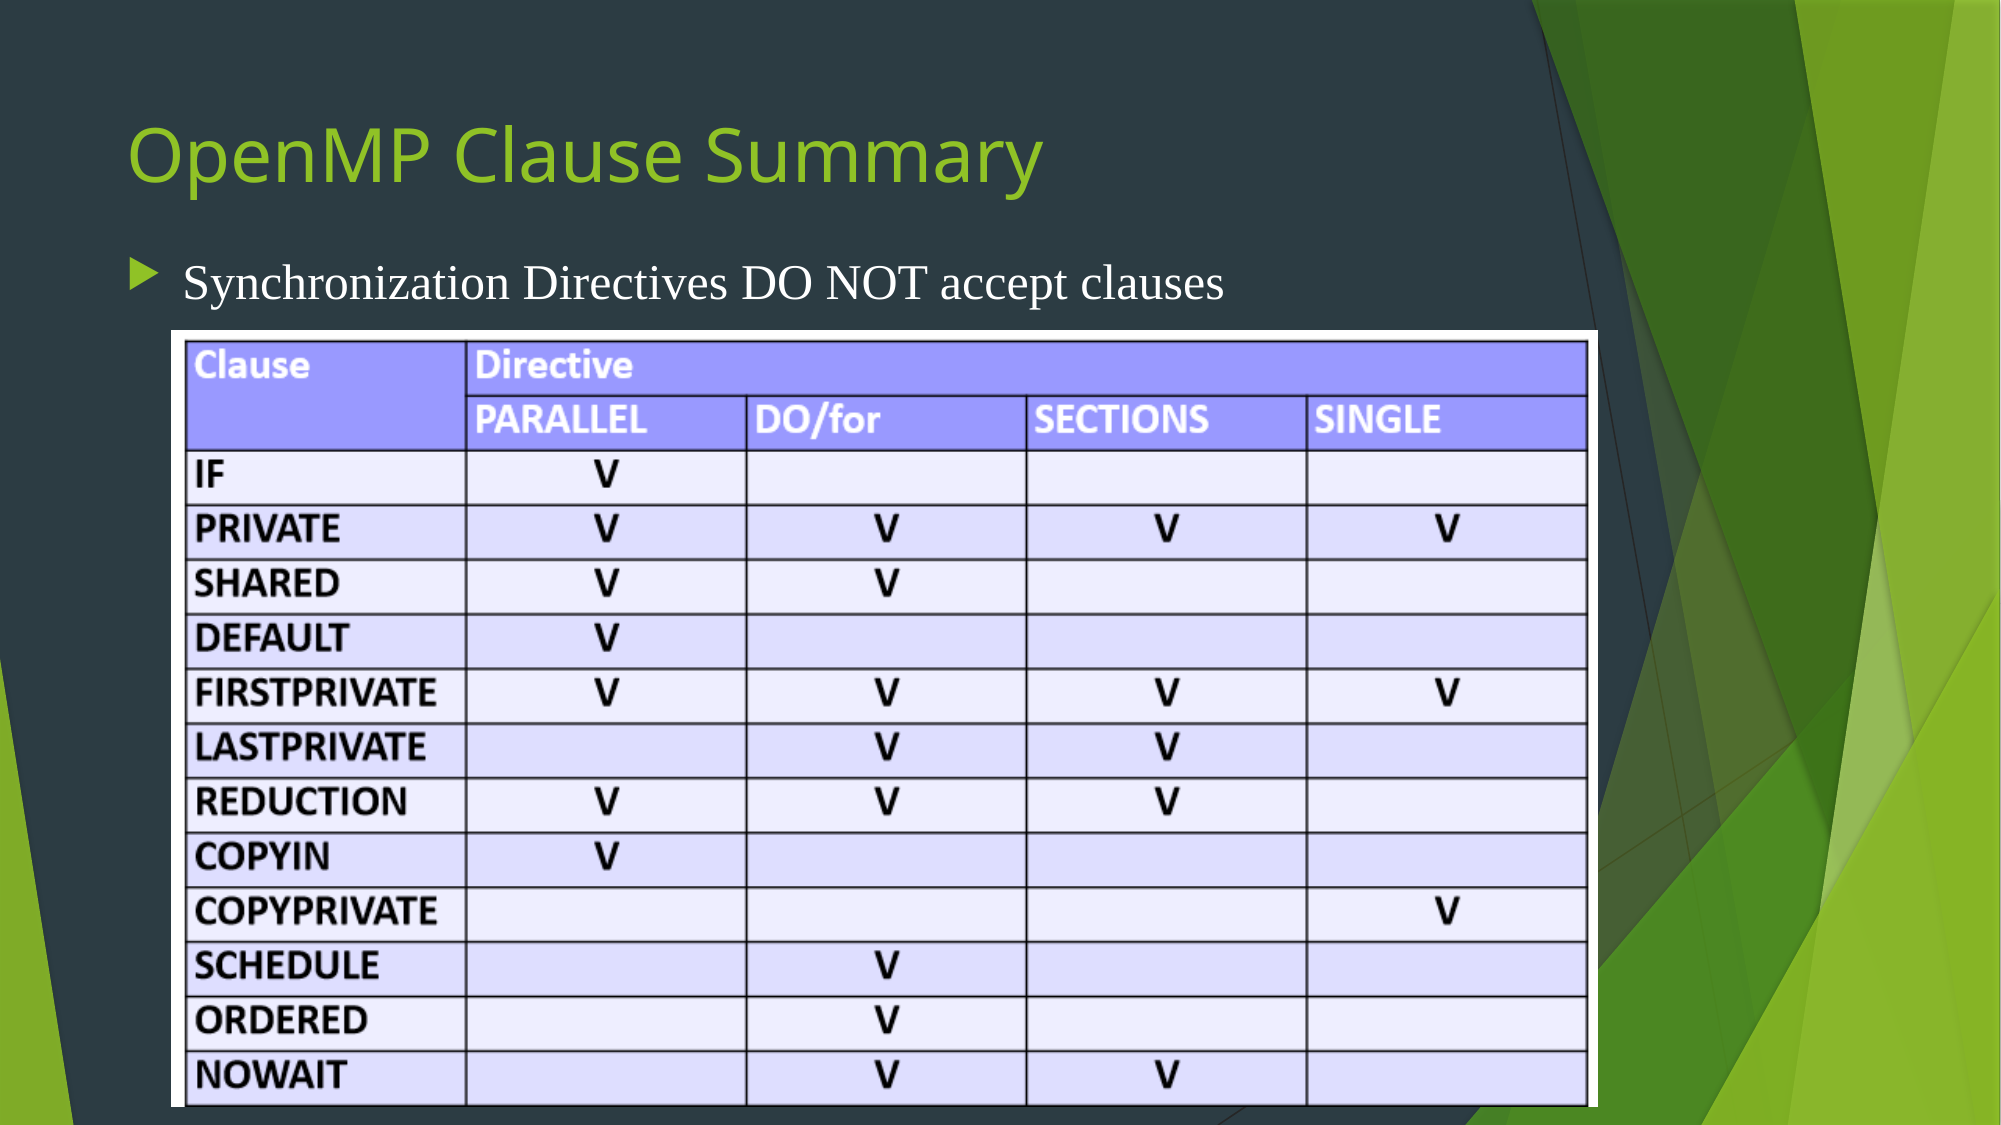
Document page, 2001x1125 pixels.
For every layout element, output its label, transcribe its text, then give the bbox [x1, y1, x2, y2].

list Synchronization Directives DO NOT accept clauses [111, 241, 1725, 1065]
picture [170, 329, 1599, 1108]
title OpenMP Clause Summary [111, 99, 1725, 241]
